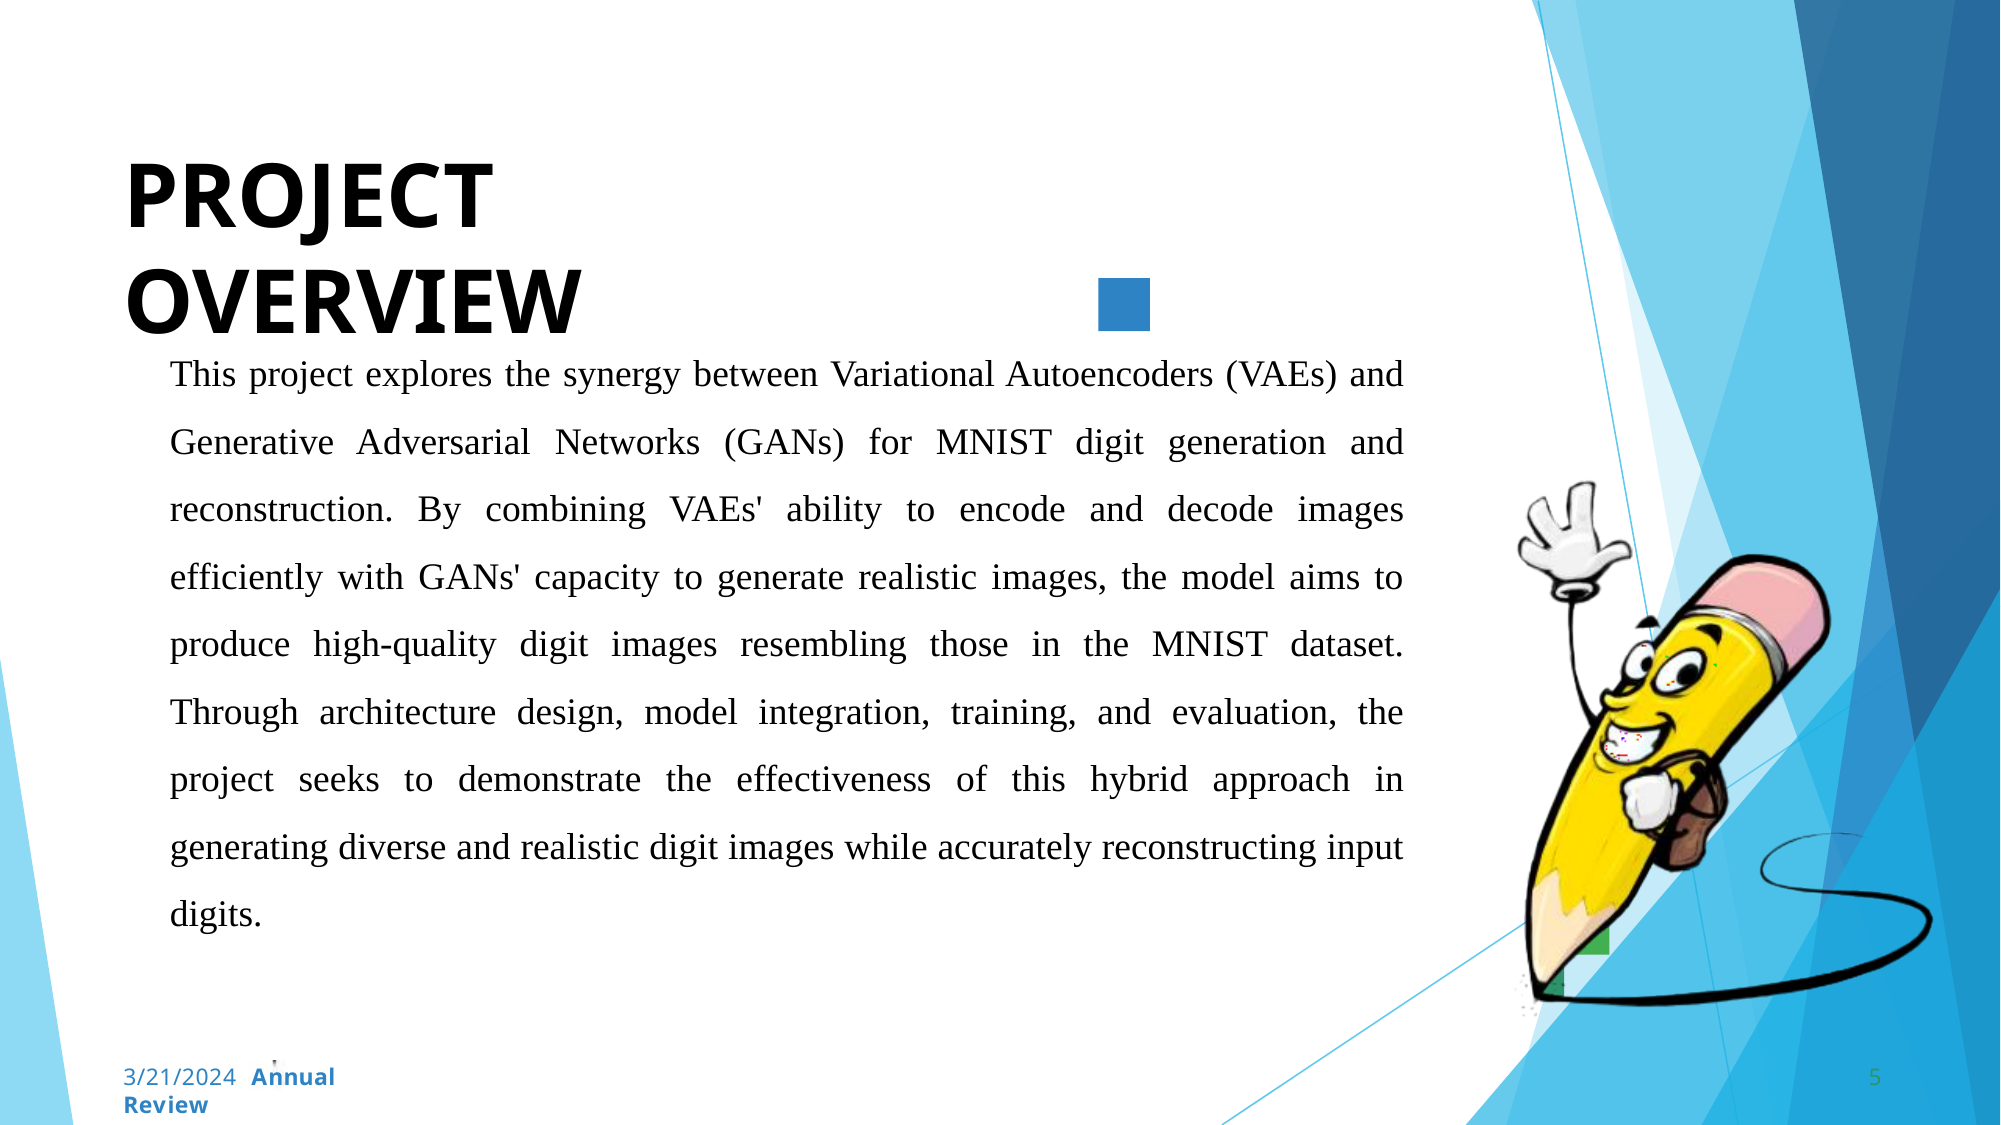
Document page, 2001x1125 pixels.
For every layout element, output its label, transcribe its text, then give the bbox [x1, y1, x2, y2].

title PROJECT OVERVIEW [121, 136, 985, 352]
text_box This project explores the synergy between Variational Autoencoders (VAEs) and Generative Adversarial Networks (GANs) for MNIST digit generation and reconstruction. By combining VAEs' ability to encode and decode images efficiently with GANs' capacity to generate realistic images, the model aims to produce high-quality digit images resembling those in the MNIST dataset. Through architecture design, model integration, training, and evaluation, the project seeks to demonstrate the effectiveness of this hybrid approach in generating diverse and realistic digit images while accurately reconstructing input digits. [154, 319, 1421, 942]
slide_number 5 [1862, 1068, 1888, 1125]
text_box 3/21/2024 Annual Review [121, 1103, 417, 1118]
text_box [1098, 278, 1150, 319]
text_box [1420, 434, 2000, 1060]
picture [110, 1060, 463, 1094]
